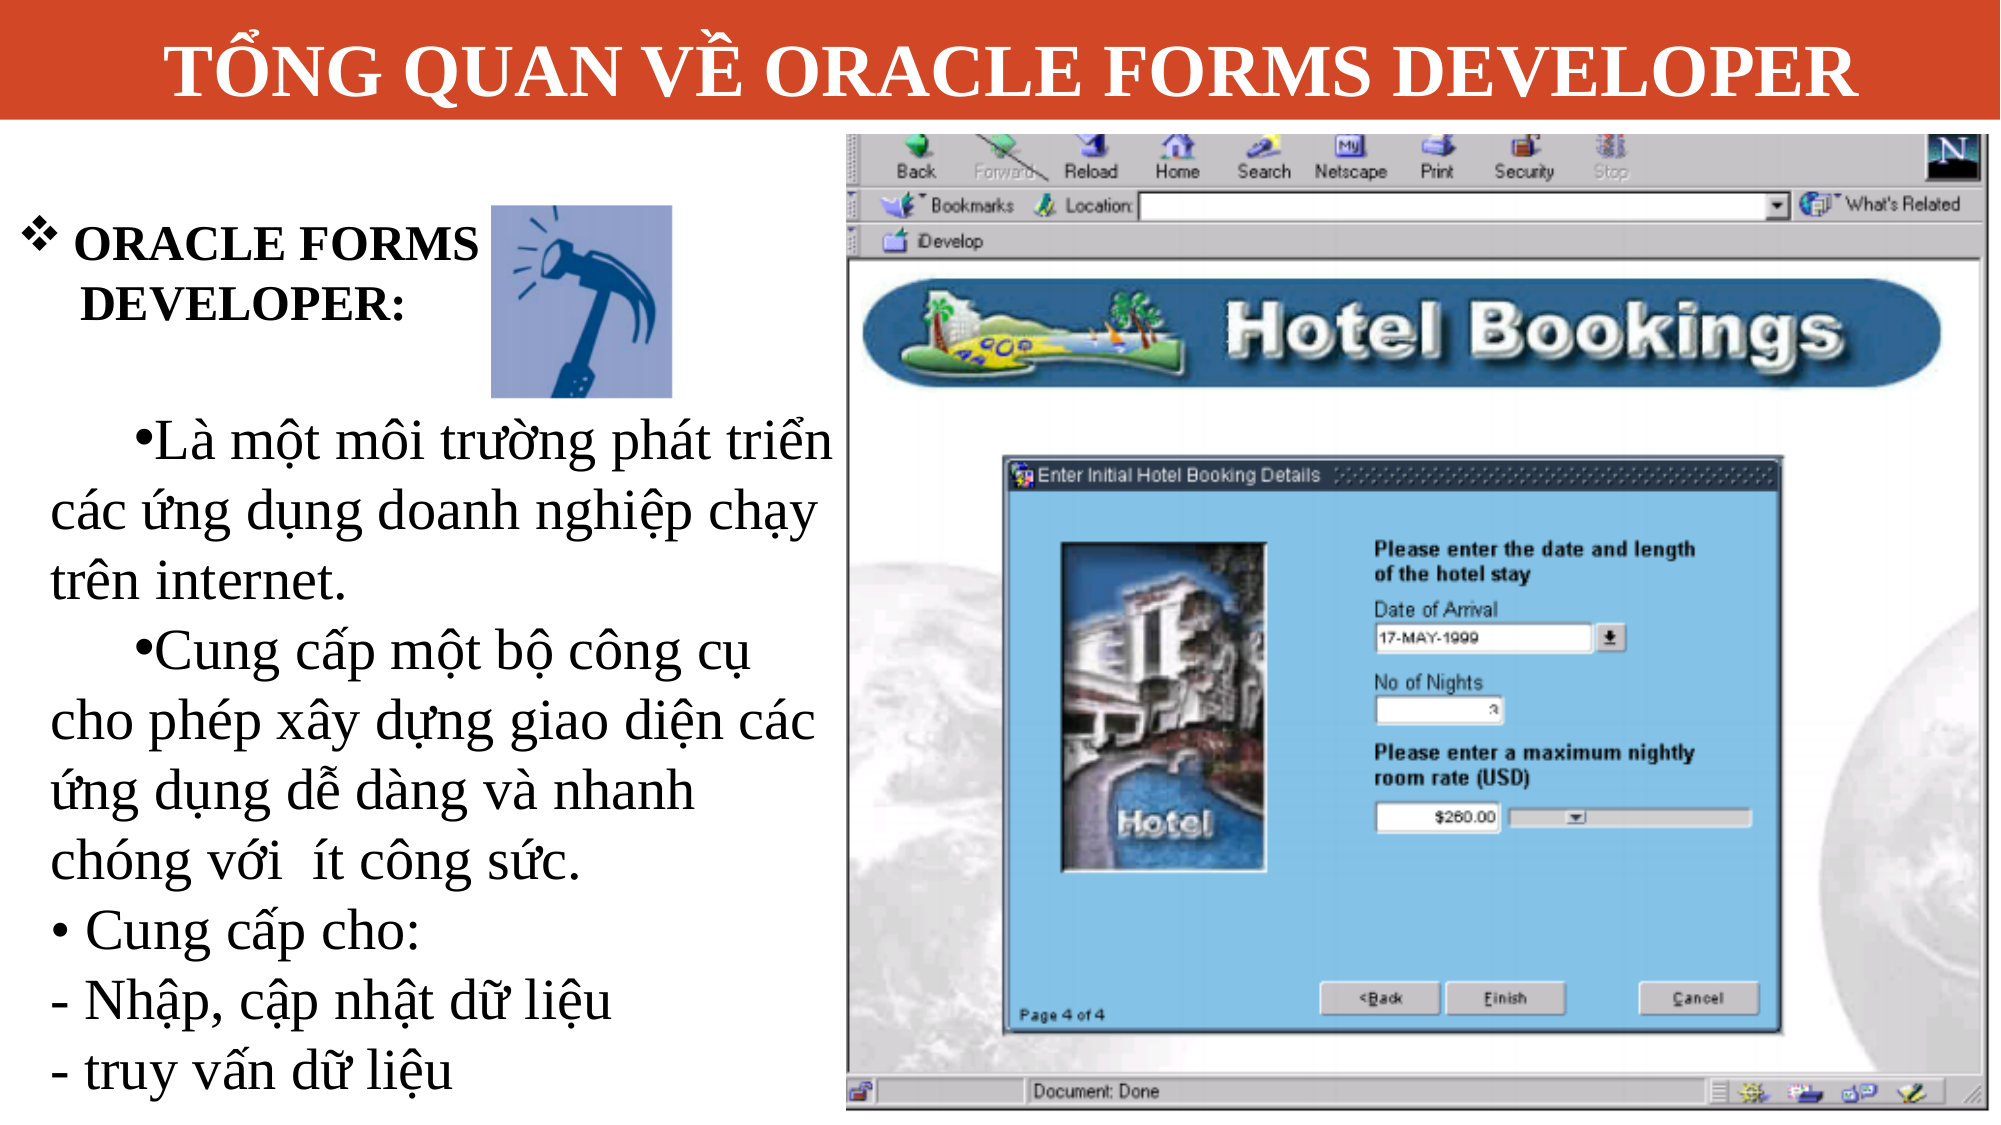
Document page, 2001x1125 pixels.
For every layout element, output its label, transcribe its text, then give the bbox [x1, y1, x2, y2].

title TỔNG QUAN VỀ ORACLE FORMS DEVELOPER [130, 0, 1894, 120]
picture [846, 134, 1993, 1113]
text_box ORACLE FORMS DEVELOPER: [2, 202, 496, 338]
text_box Là một môi trường phát triển các ứng dụng doanh nghiệp chạy trên internet. Cung cấp một bộ công cụ cho phép xây dựng giao diện các ứng dụng dễ dàng và nhanh chóng với ít công sức. • Cung cấp cho: - Nhập, cập nhật dữ liệu - truy vấn dữ liệu [35, 393, 846, 1109]
text_box [155, 119, 1264, 374]
picture [491, 204, 674, 400]
